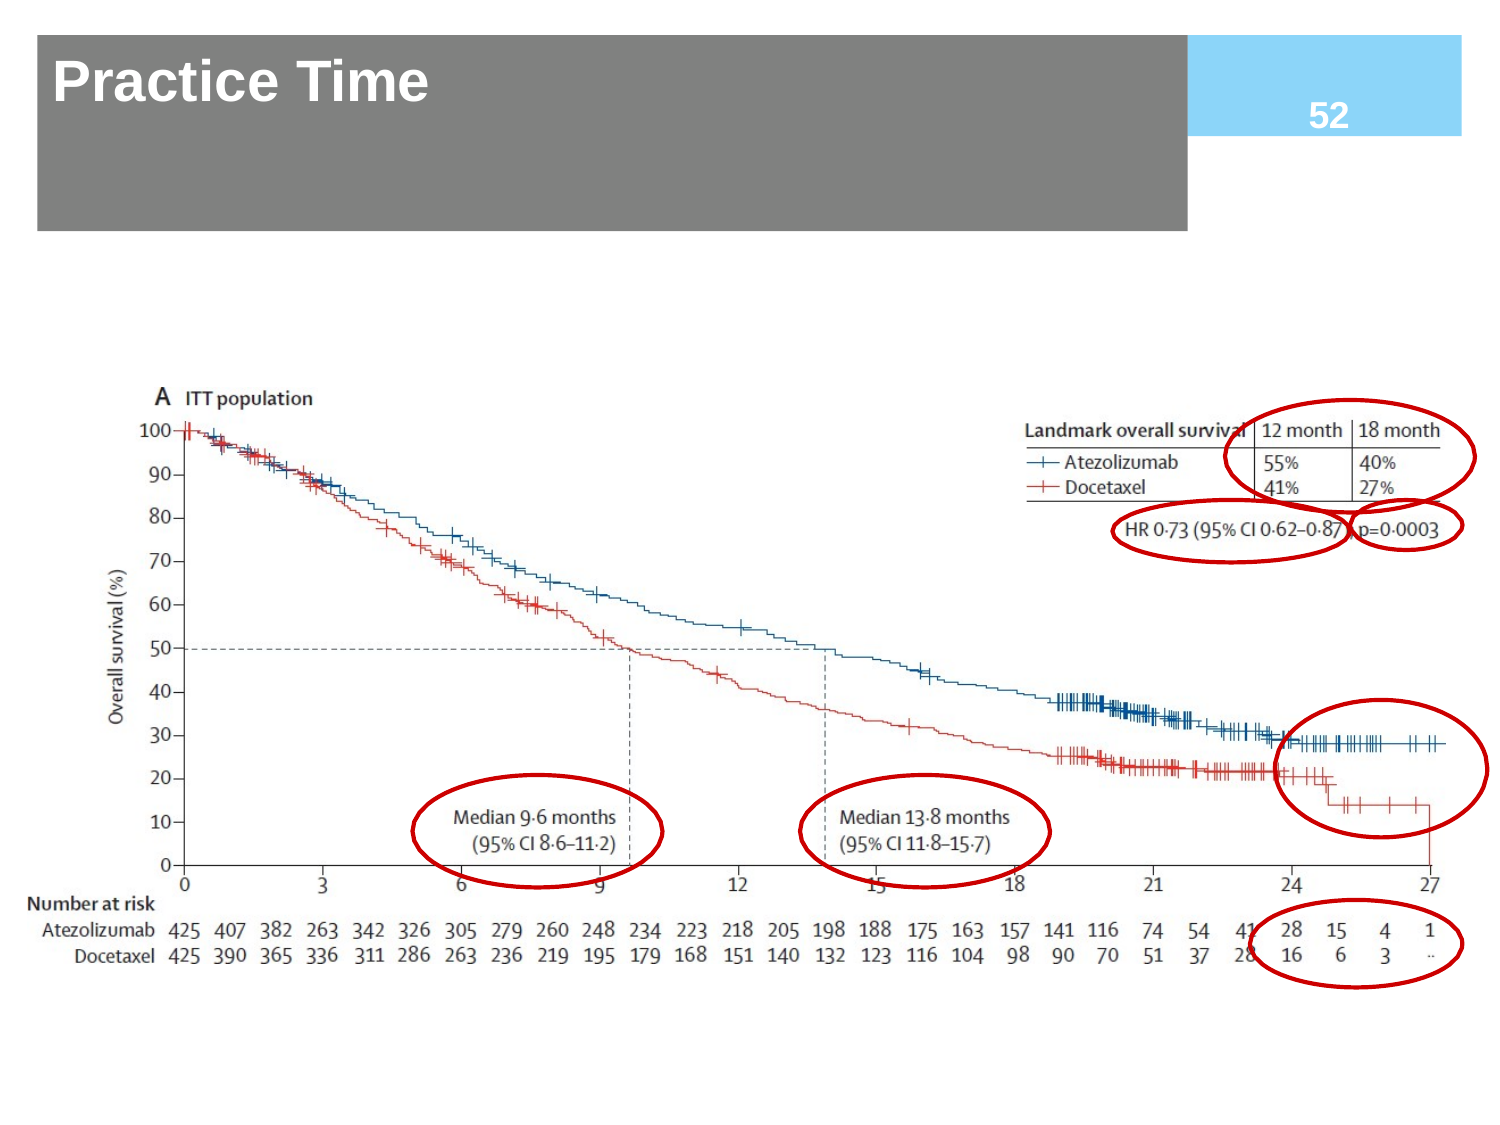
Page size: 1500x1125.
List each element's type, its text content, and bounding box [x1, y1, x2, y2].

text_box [27, 387, 1490, 990]
text_box 52 [1188, 35, 1462, 137]
title Practice Time [37, 35, 1188, 232]
